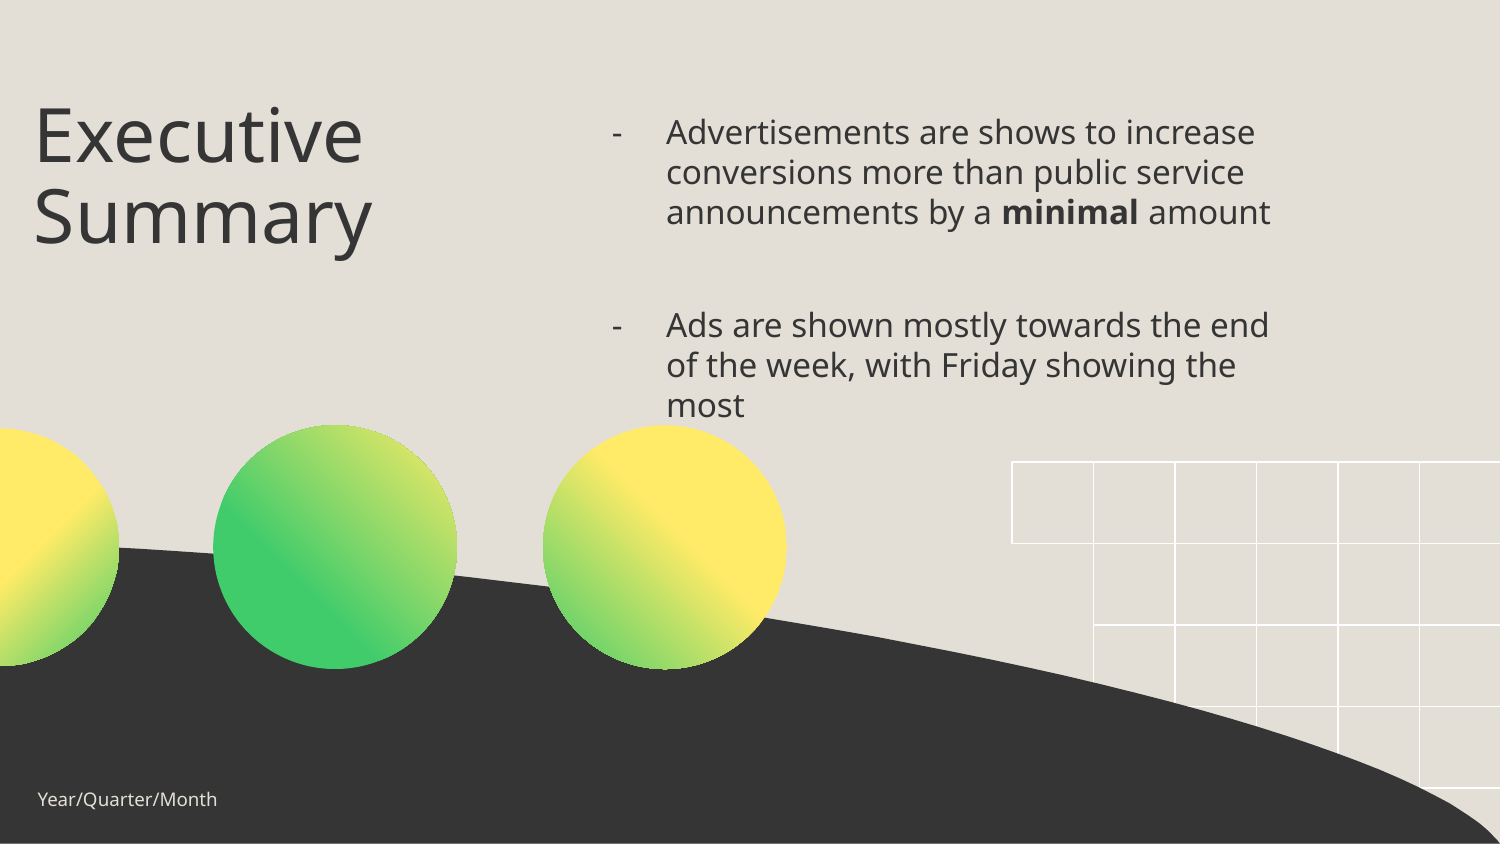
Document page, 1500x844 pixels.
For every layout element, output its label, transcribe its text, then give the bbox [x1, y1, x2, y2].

title Year/Quarter/Month [37, 783, 356, 815]
title Executive Summary [18, 82, 706, 275]
list Advertisements are shows to increase conversions more than public service announcements by a minimal amount Ads are shown mostly towards the end of the week, with Friday showing the most [576, 96, 1294, 511]
